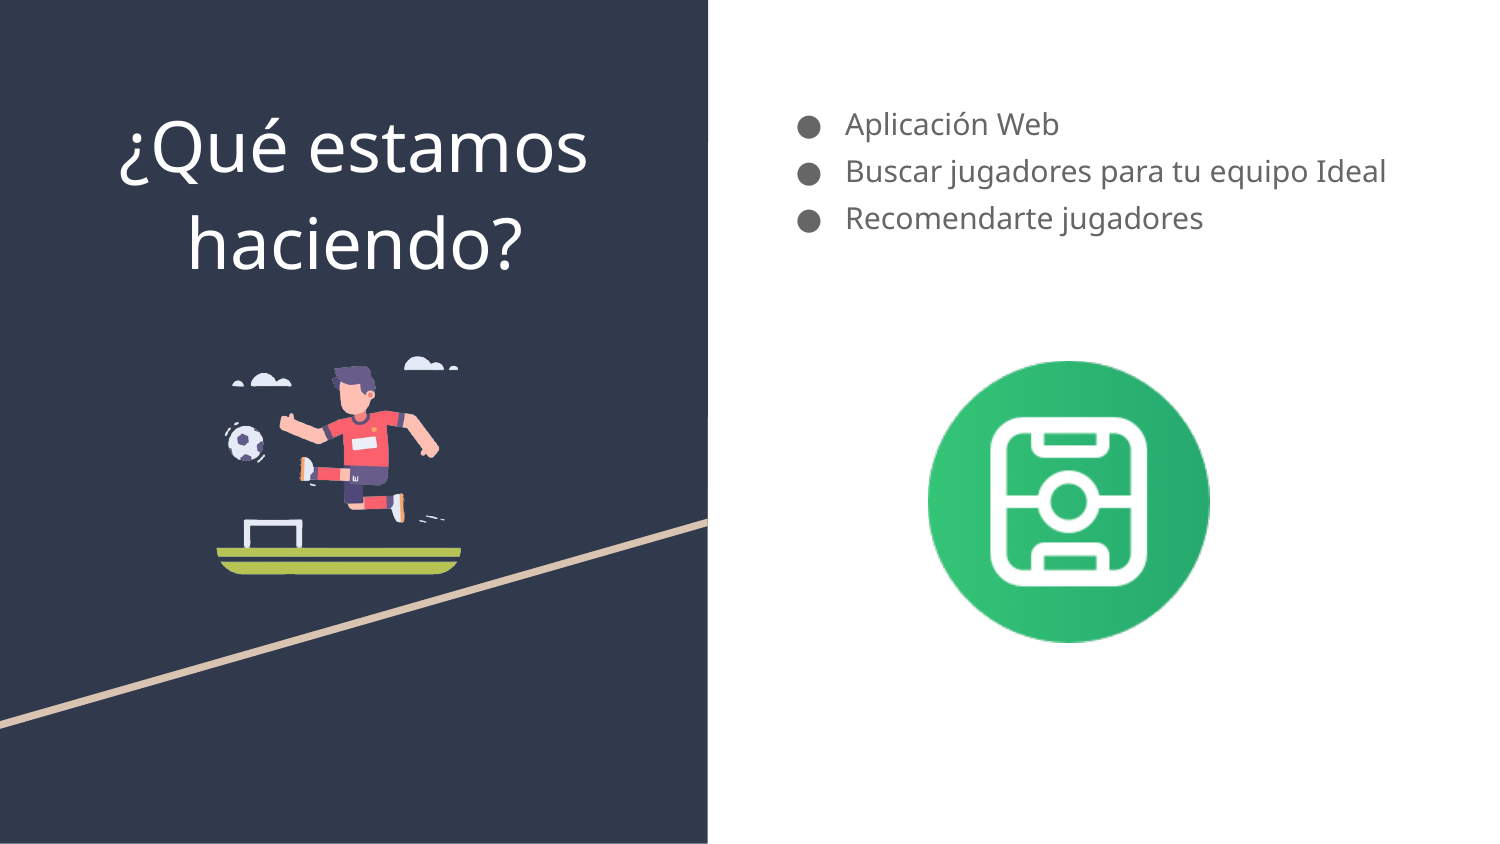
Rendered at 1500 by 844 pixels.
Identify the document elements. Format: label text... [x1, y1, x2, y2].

picture [928, 360, 1210, 643]
list Aplicación Web Buscar jugadores para tu equipo Ideal Recomendarte jugadores [761, 82, 1446, 288]
picture [188, 314, 489, 615]
title ¿Qué estamos haciendo? [51, 82, 660, 494]
